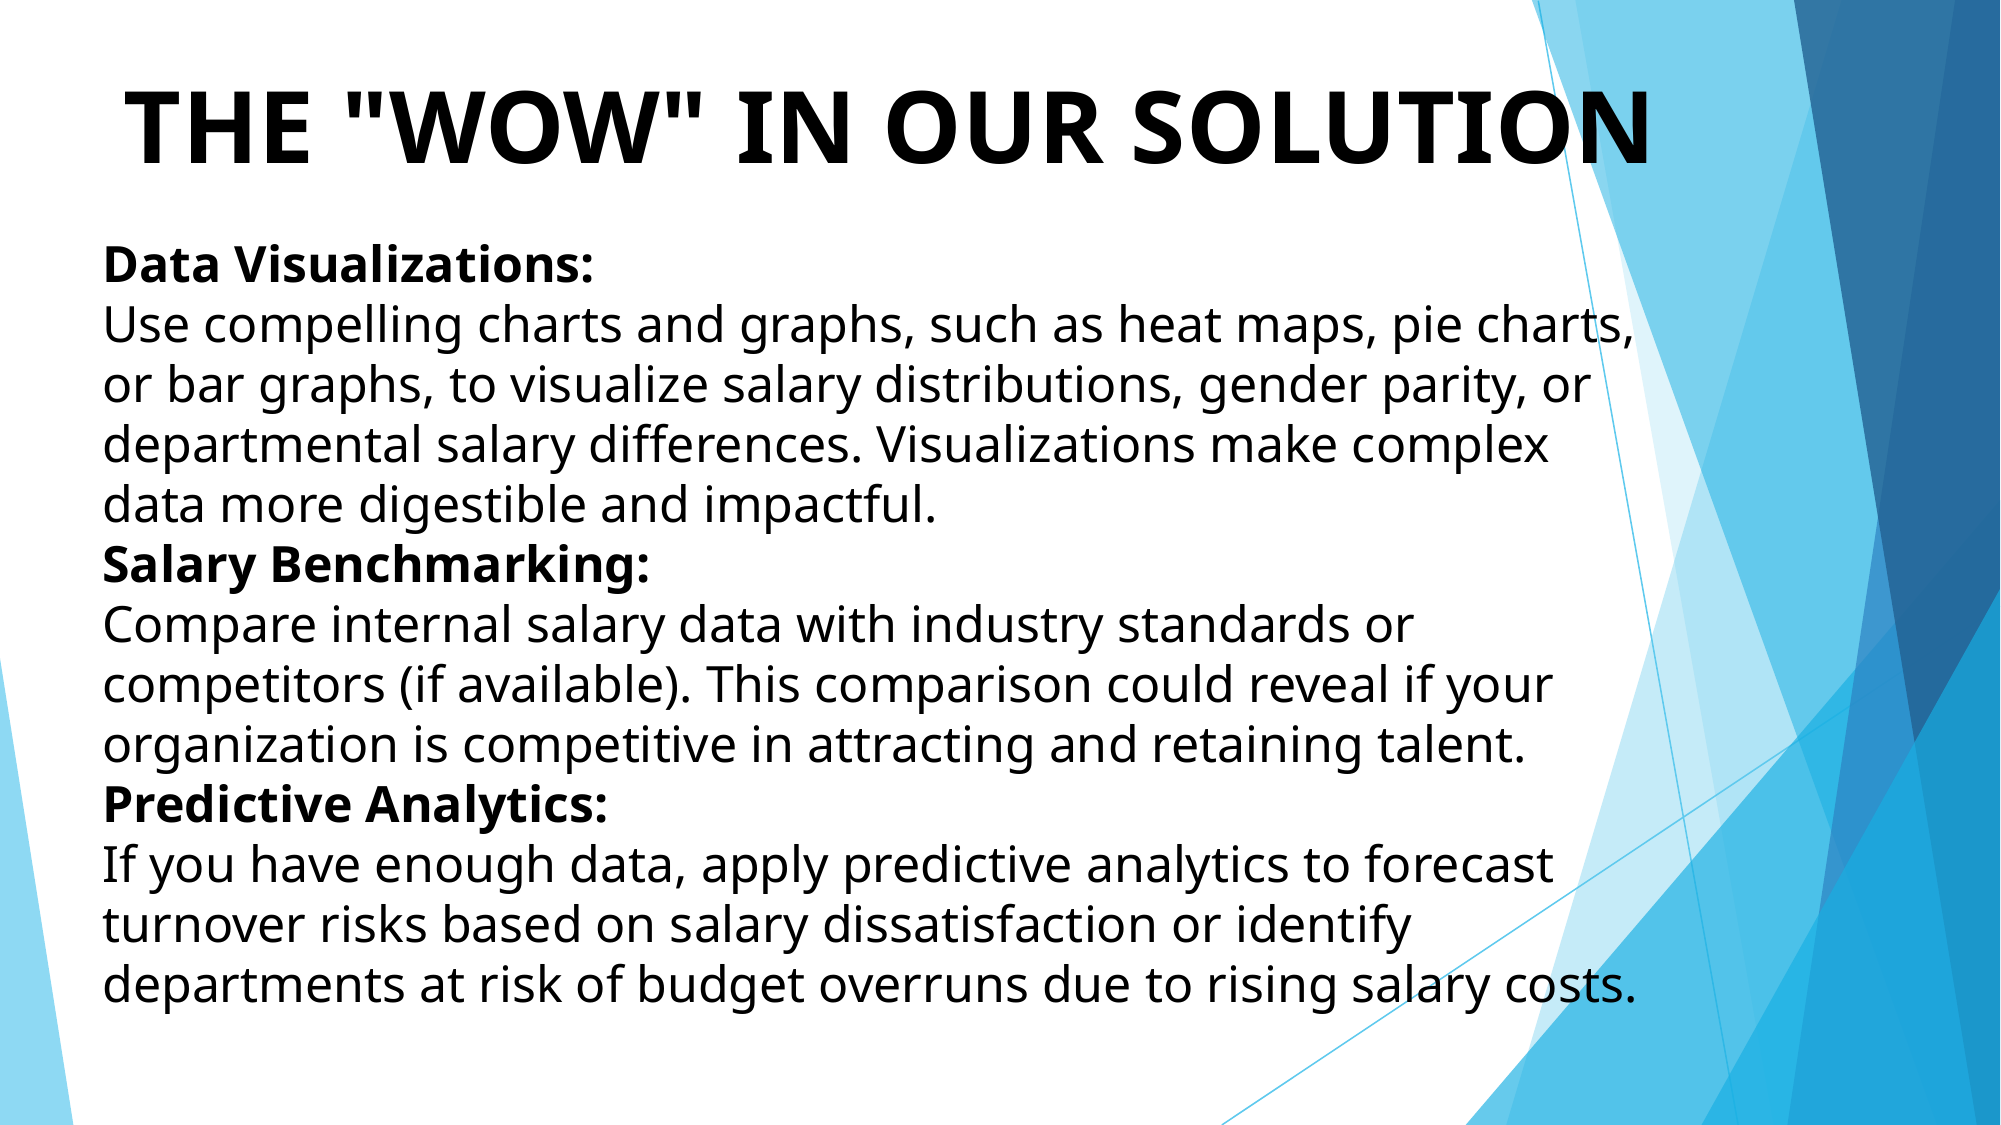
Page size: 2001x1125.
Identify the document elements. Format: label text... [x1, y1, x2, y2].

text_box Data Visualizations: Use compelling charts and graphs, such as heat maps, pie charts, or bar graphs, to visualize salary distributions, gender parity, or departmental salary differences. Visualizations make complex data more digestible and impactful. Salary Benchmarking: Compare internal salary data with industry standards or competitors (if available). This comparison could reveal if your organization is competitive in attracting and retaining talent. Predictive Analytics: If you have enough data, apply predictive analytics to forecast turnover risks based on salary dissatisfaction or identify departments at risk of budget overruns due to rising salary costs. [87, 224, 1675, 1020]
title THE "WOW" IN OUR SOLUTION [123, 63, 1877, 174]
